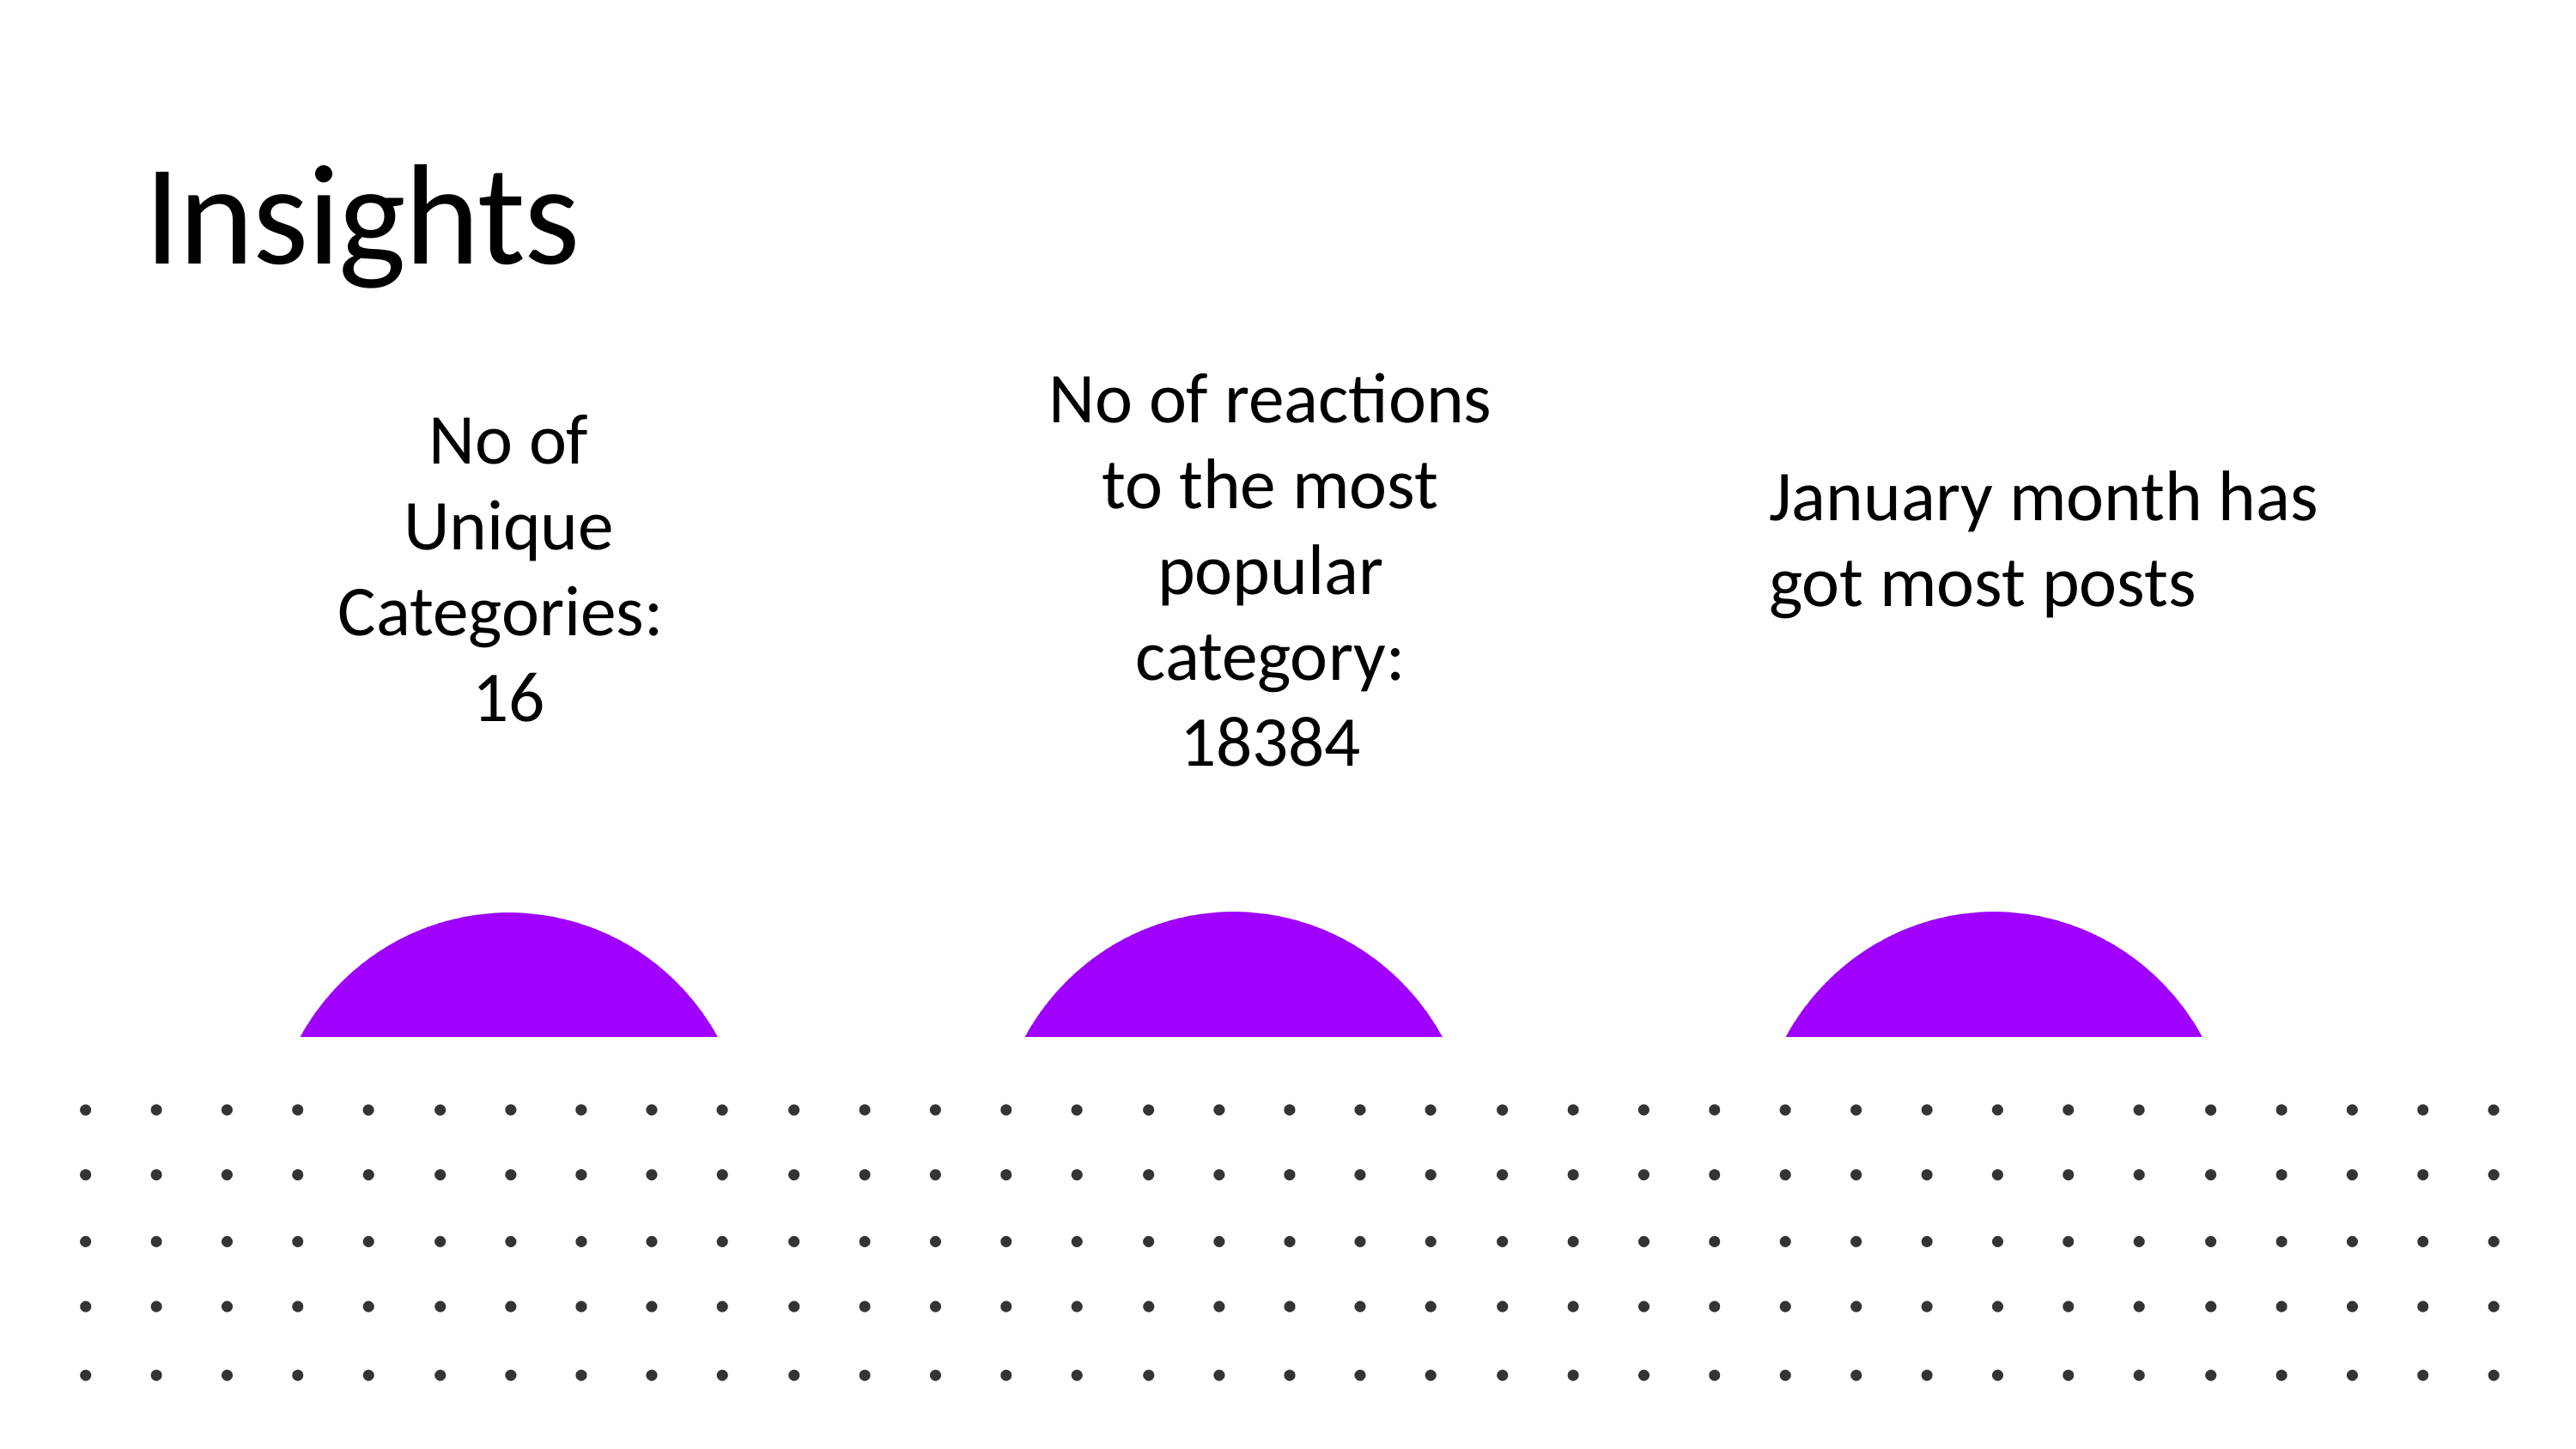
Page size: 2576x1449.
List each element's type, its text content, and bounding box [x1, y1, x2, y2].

text_box No of Unique Categories: 16 [320, 386, 697, 820]
text_box Insights [144, 121, 799, 294]
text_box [72, 1099, 2504, 1385]
picture [1784, 912, 2204, 1037]
picture [1024, 912, 1443, 1037]
picture [299, 912, 719, 1037]
text_box No of reactions to the most popular category: 18384 [1008, 344, 1533, 826]
text_box January month has got most posts [1756, 442, 2348, 627]
